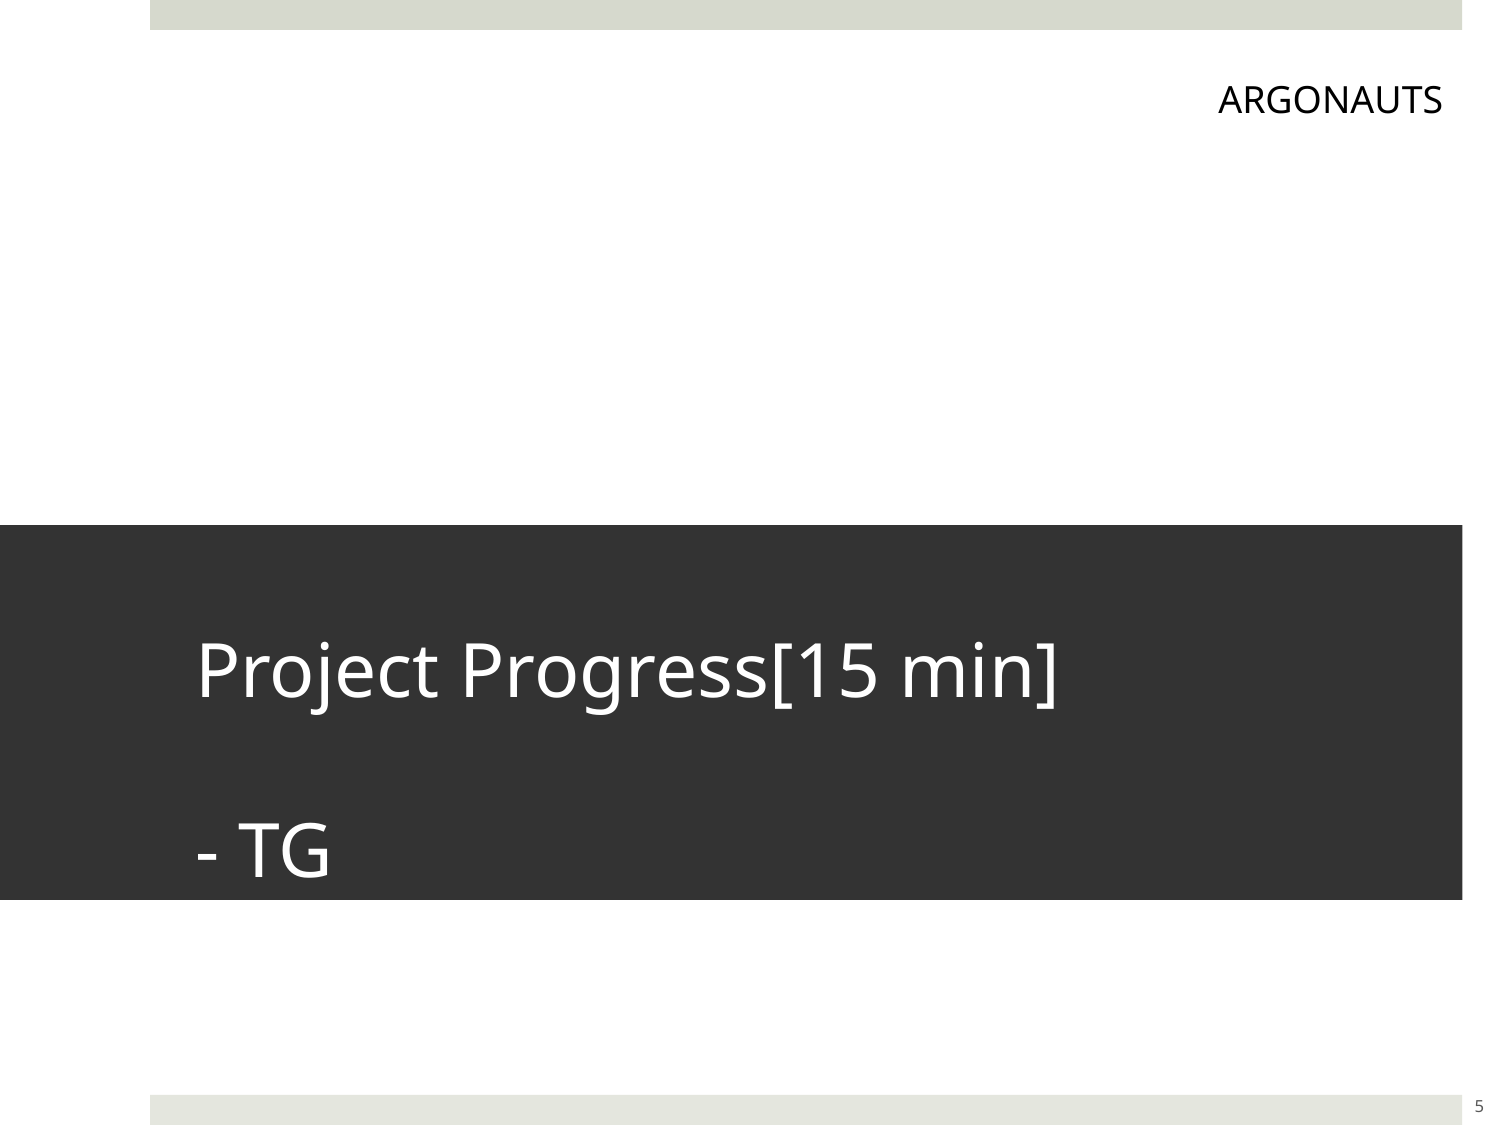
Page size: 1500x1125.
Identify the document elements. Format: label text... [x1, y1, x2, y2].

slide_number 5 [1441, 1077, 1500, 1125]
text_box ARGONAUTS [1203, 68, 1459, 129]
title Project Progress[15 min] - TG [0, 525, 1463, 900]
